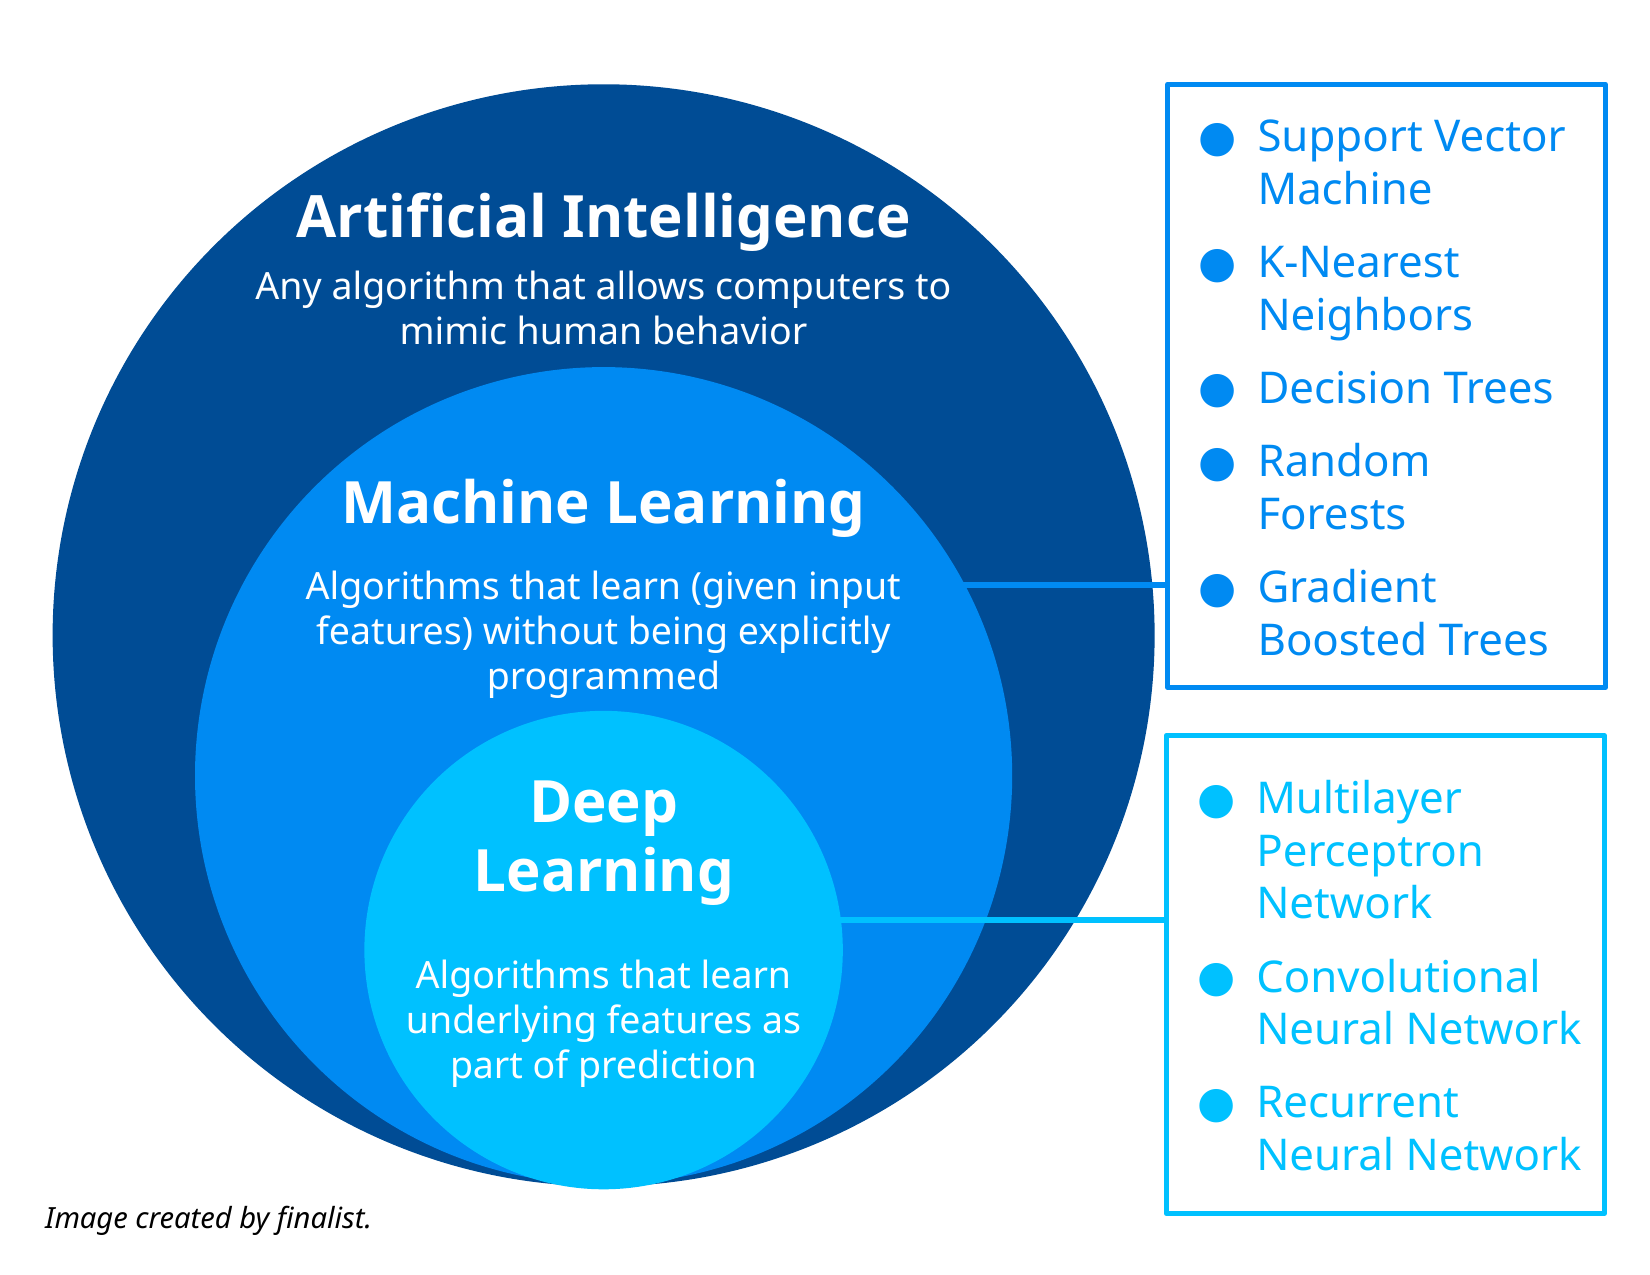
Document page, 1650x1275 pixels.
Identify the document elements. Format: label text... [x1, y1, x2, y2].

text_box Support Vector Machine K-Nearest Neighbors Decision Trees Random Forests Gradient Boosted Trees [1167, 84, 1606, 688]
text_box [195, 567, 1013, 1177]
text_box [431, 1116, 776, 1190]
text_box Multilayer Perceptron Network Convolutional Neural Network Recurrent Neural Network [1166, 735, 1605, 1214]
text_box [337, 84, 871, 153]
text_box Artificial Intelligence [79, 153, 1128, 274]
text_box [971, 594, 1155, 917]
text_box Deep Learning [424, 748, 783, 869]
text_box Image created by finalist. [29, 1184, 509, 1240]
text_box [659, 927, 1072, 1184]
text_box [372, 368, 836, 439]
text_box Algorithms that learn underlying features as part of prediction [378, 935, 829, 1116]
text_box Algorithms that learn (given input features) without being explicitly programmed [252, 546, 955, 688]
text_box Machine Learning [79, 439, 1128, 560]
text_box [955, 466, 1153, 582]
text_box [644, 274, 1119, 439]
text_box [364, 791, 843, 1031]
text_box [475, 710, 732, 748]
text_box [88, 274, 564, 439]
text_box [52, 466, 549, 1184]
text_box Any algorithm that allows computers to mimic human behavior [209, 247, 998, 368]
